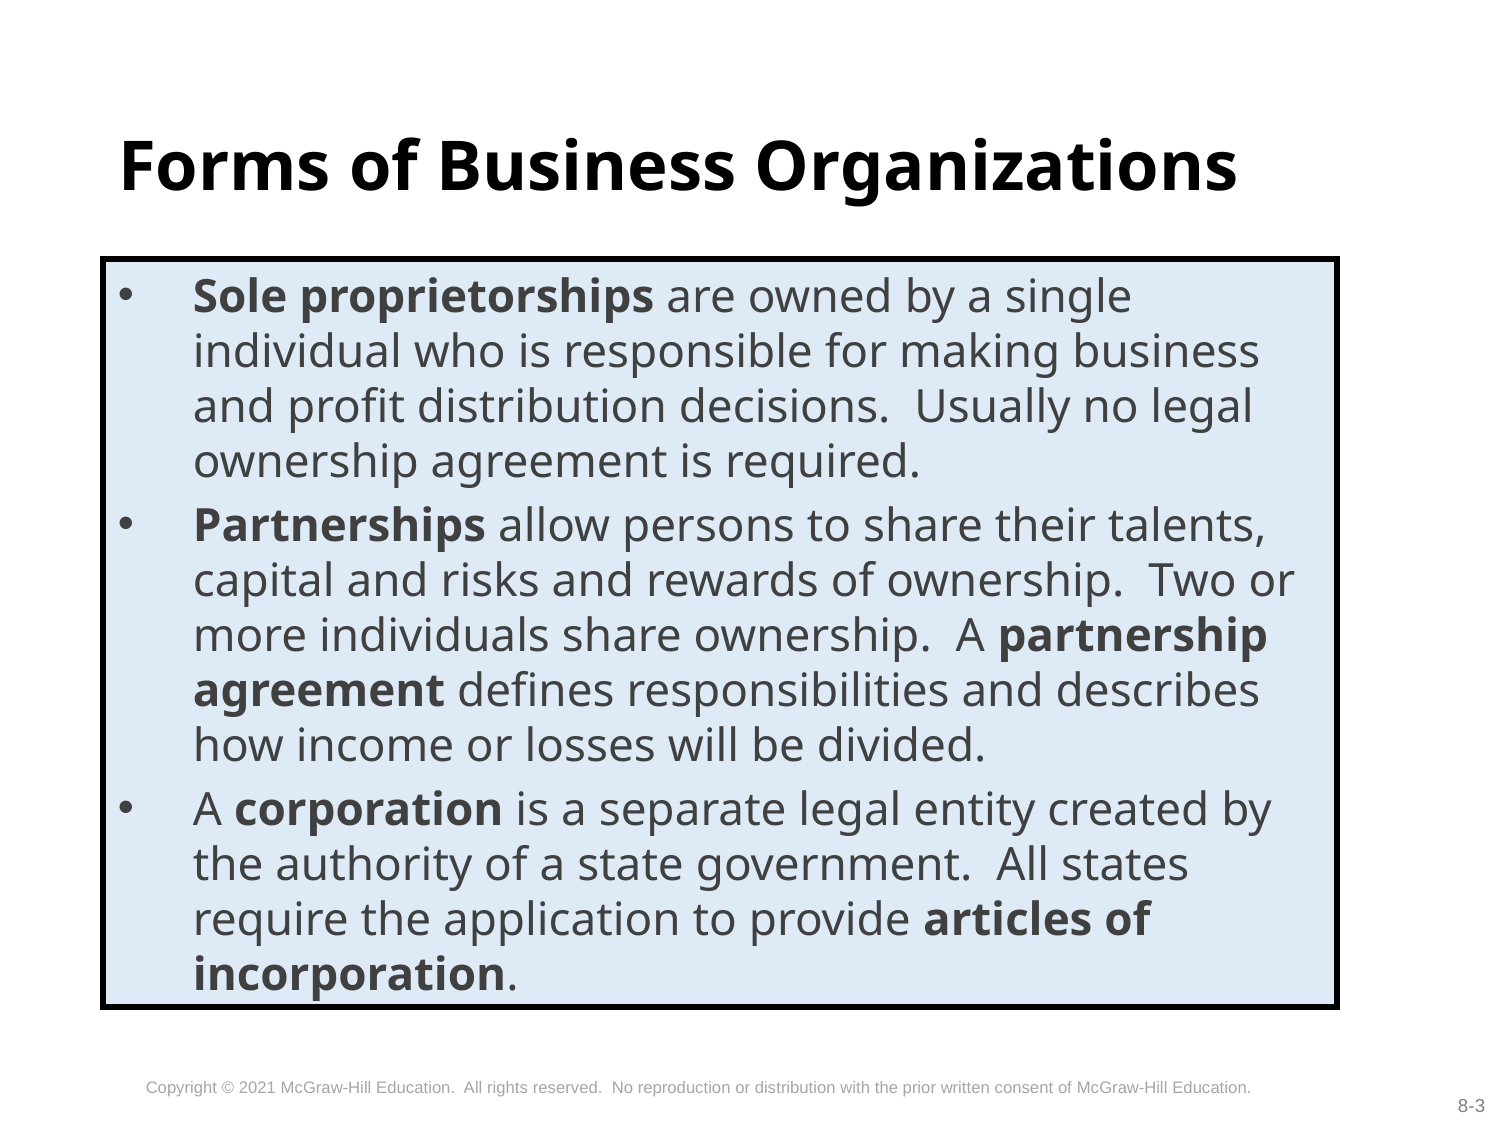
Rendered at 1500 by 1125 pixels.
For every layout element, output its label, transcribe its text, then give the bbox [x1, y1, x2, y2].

text_box Sole proprietorships are owned by a single individual who is responsible for making business and profit distribution decisions. Usually no legal ownership agreement is required. Partnerships allow persons to share their talents, capital and risks and rewards of ownership. Two or more individuals share ownership. A partnership agreement defines responsibilities and describes how income or losses will be divided. A corporation is a separate legal entity created by the authority of a state government. All states require the application to provide articles of incorporation. [103, 259, 1337, 1007]
title Forms of Business Organizations [103, 59, 1397, 278]
